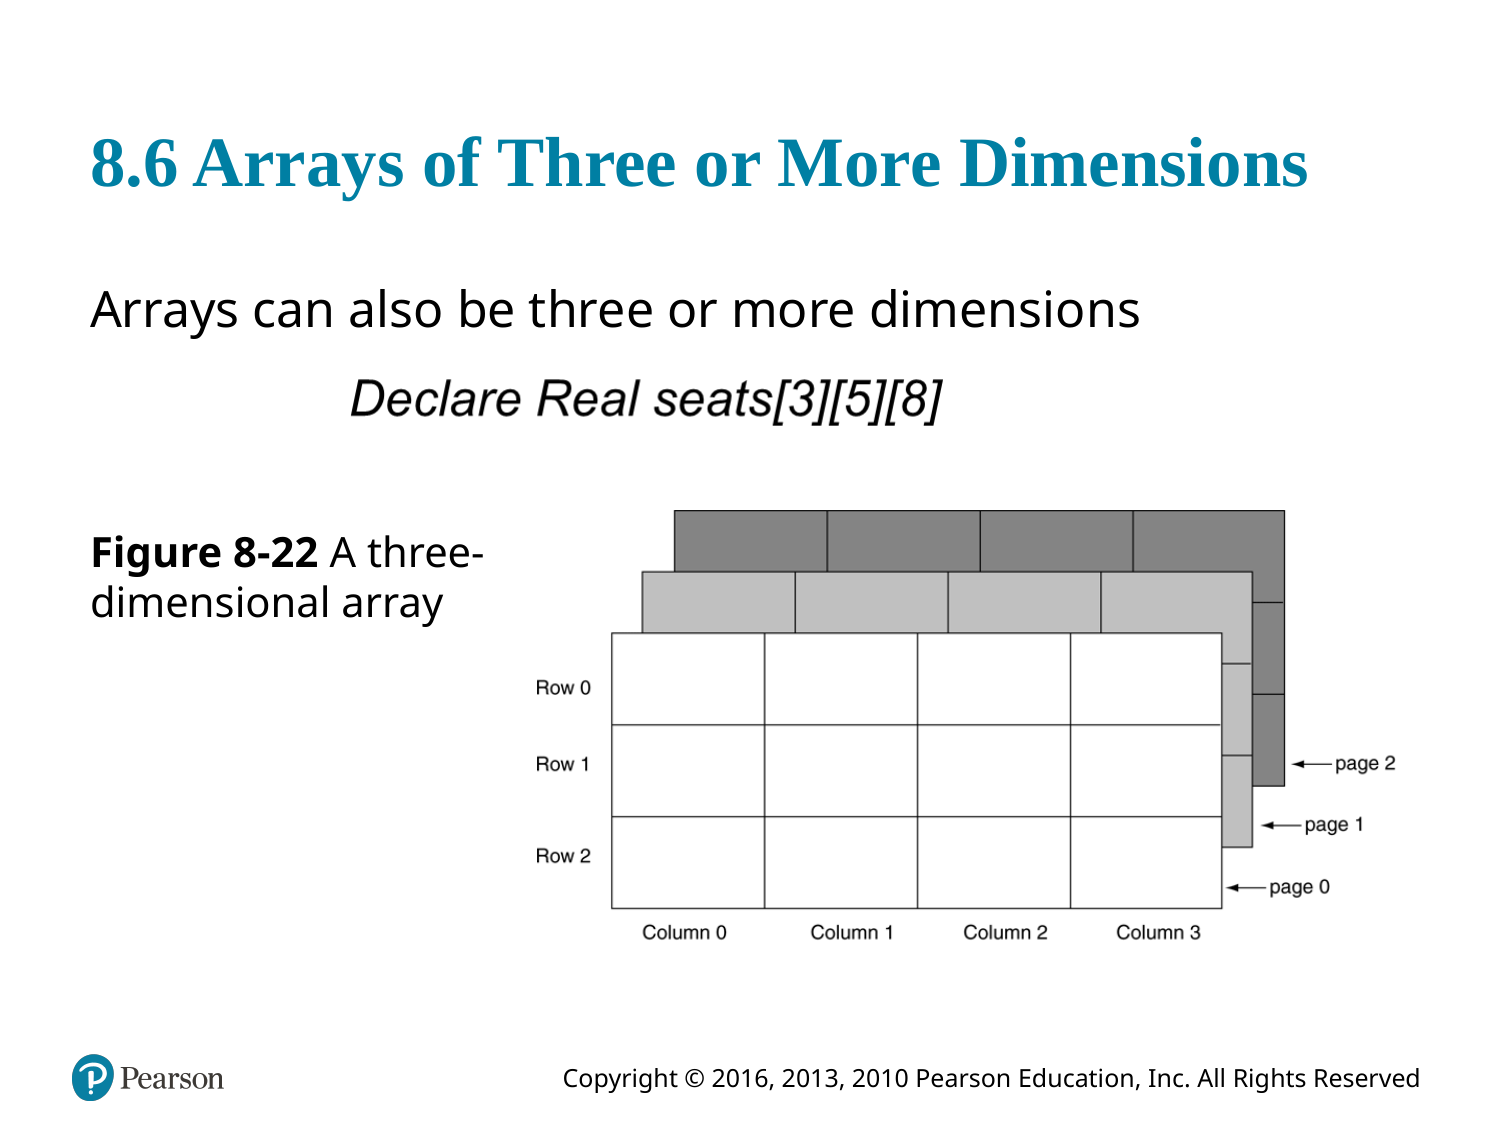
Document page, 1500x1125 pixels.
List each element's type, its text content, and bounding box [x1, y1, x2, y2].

title 8.6 Arrays of Three or More Dimensions [75, 0, 1425, 216]
list Arrays can also be three or more dimensions [75, 262, 1425, 931]
picture [318, 351, 971, 435]
picture [537, 510, 1401, 950]
list Figure 8-22 A three-dimensional array [75, 510, 510, 1125]
